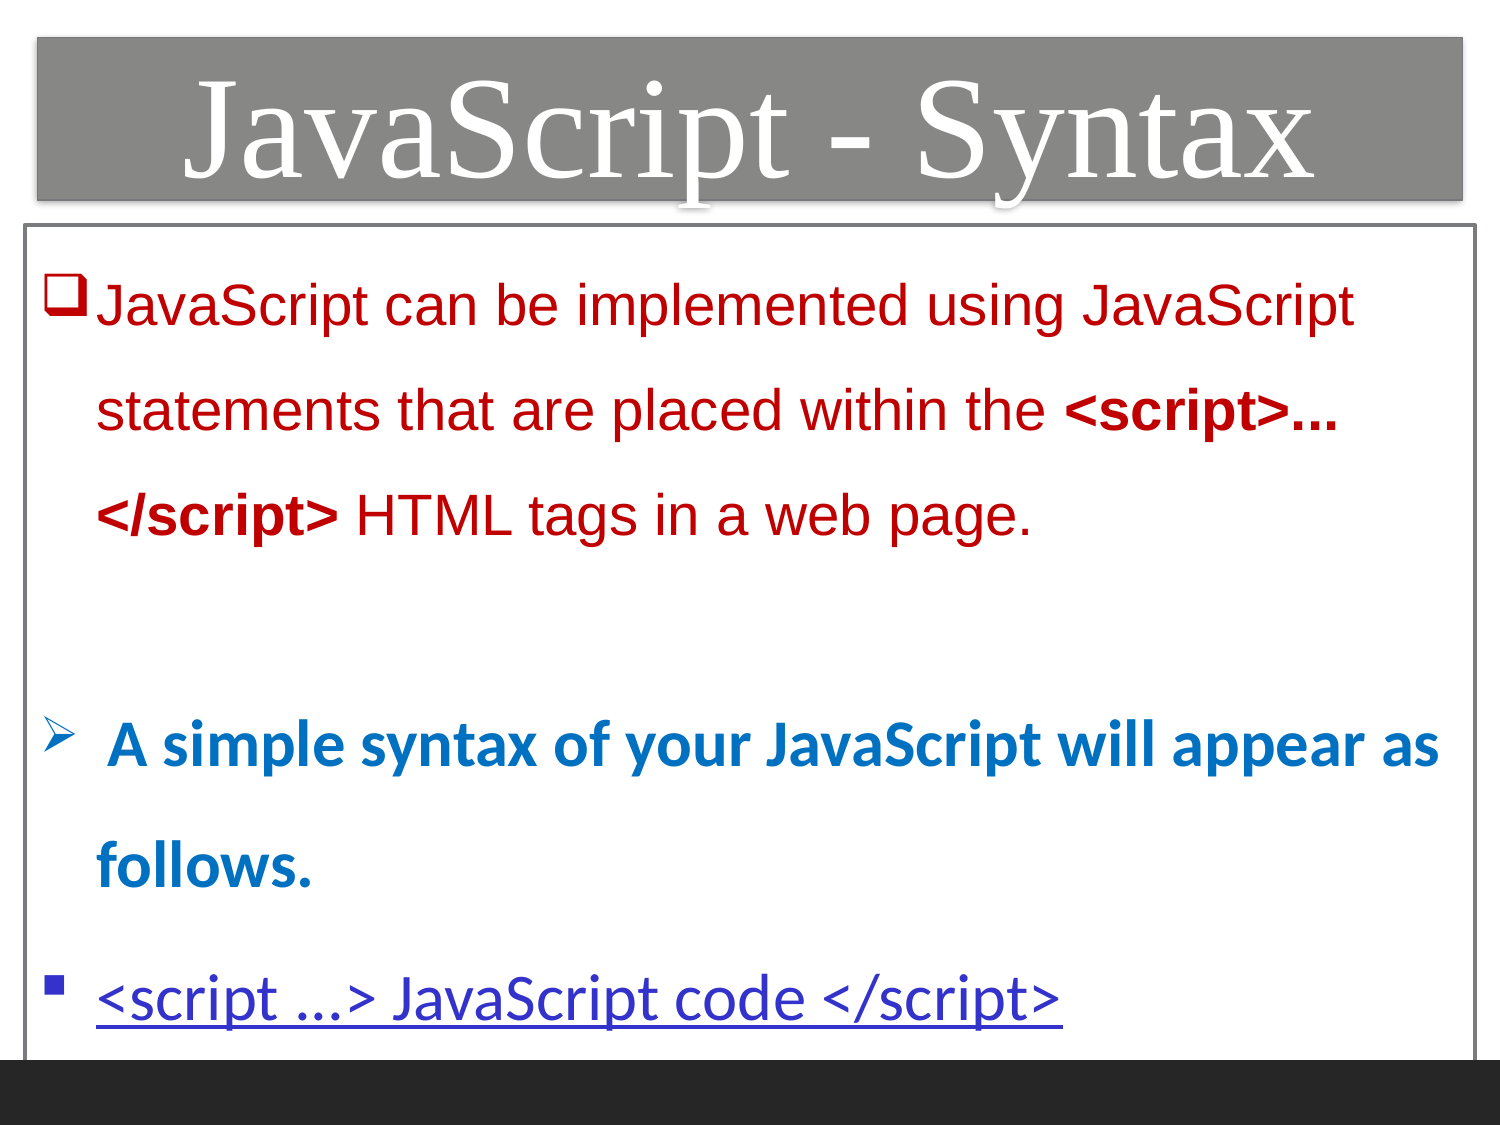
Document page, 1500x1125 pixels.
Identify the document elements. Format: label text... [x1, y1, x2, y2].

list JavaScript can be implemented using JavaScript statements that are placed within the <script>... </script> HTML tags in a web page. A simple syntax of your JavaScript will appear as follows. <script ...> JavaScript code </script> [23, 223, 1477, 1060]
title JavaScript - Syntax [37, 37, 1463, 201]
text_box [0, 1060, 1500, 1125]
